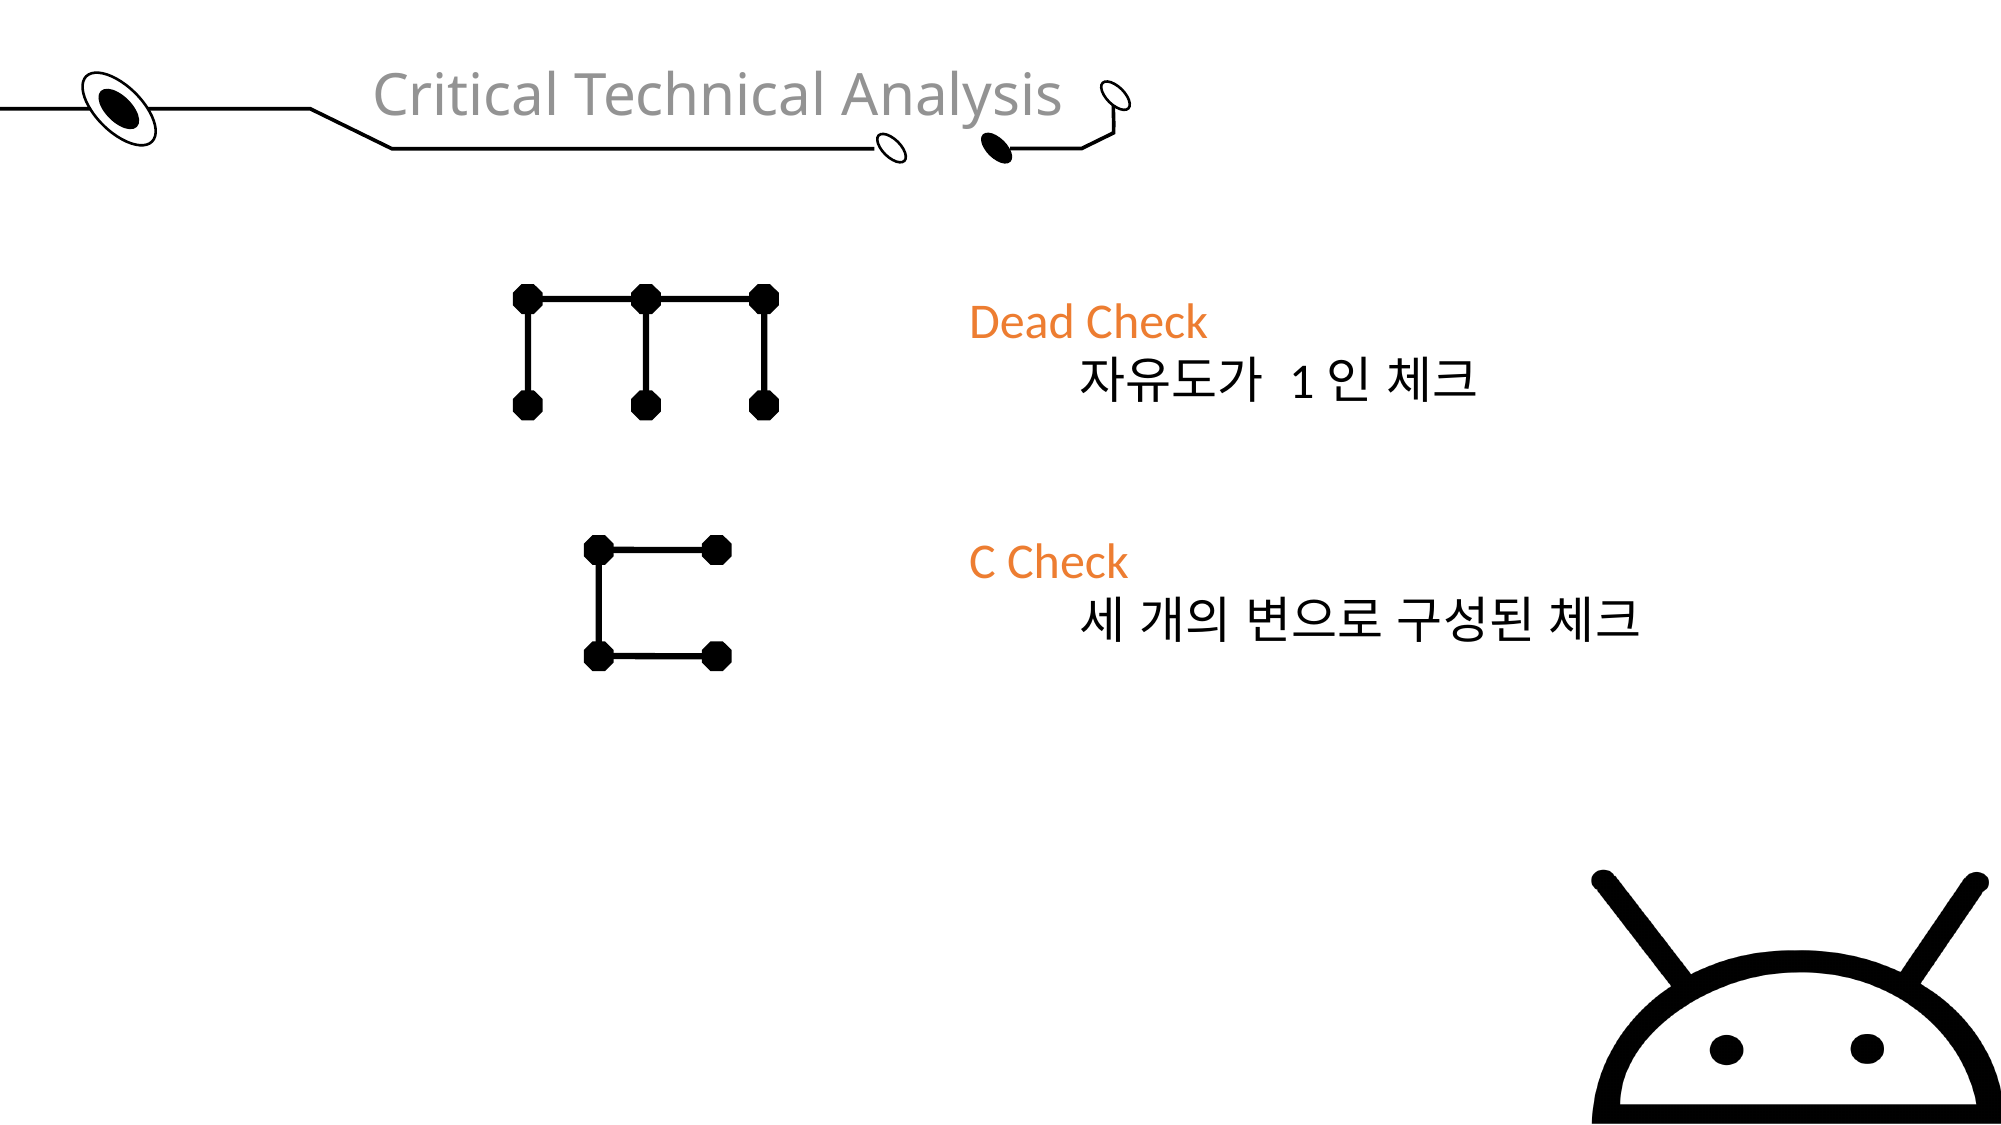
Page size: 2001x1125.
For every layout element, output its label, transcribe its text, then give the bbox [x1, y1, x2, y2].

picture [1591, 848, 2001, 1125]
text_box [515, 287, 776, 418]
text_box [0, 49, 1134, 278]
text_box Dead Check 자유도가 1인 체크 C Check 세 개의 변으로 구성된 체크 [954, 280, 1657, 656]
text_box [586, 538, 729, 669]
